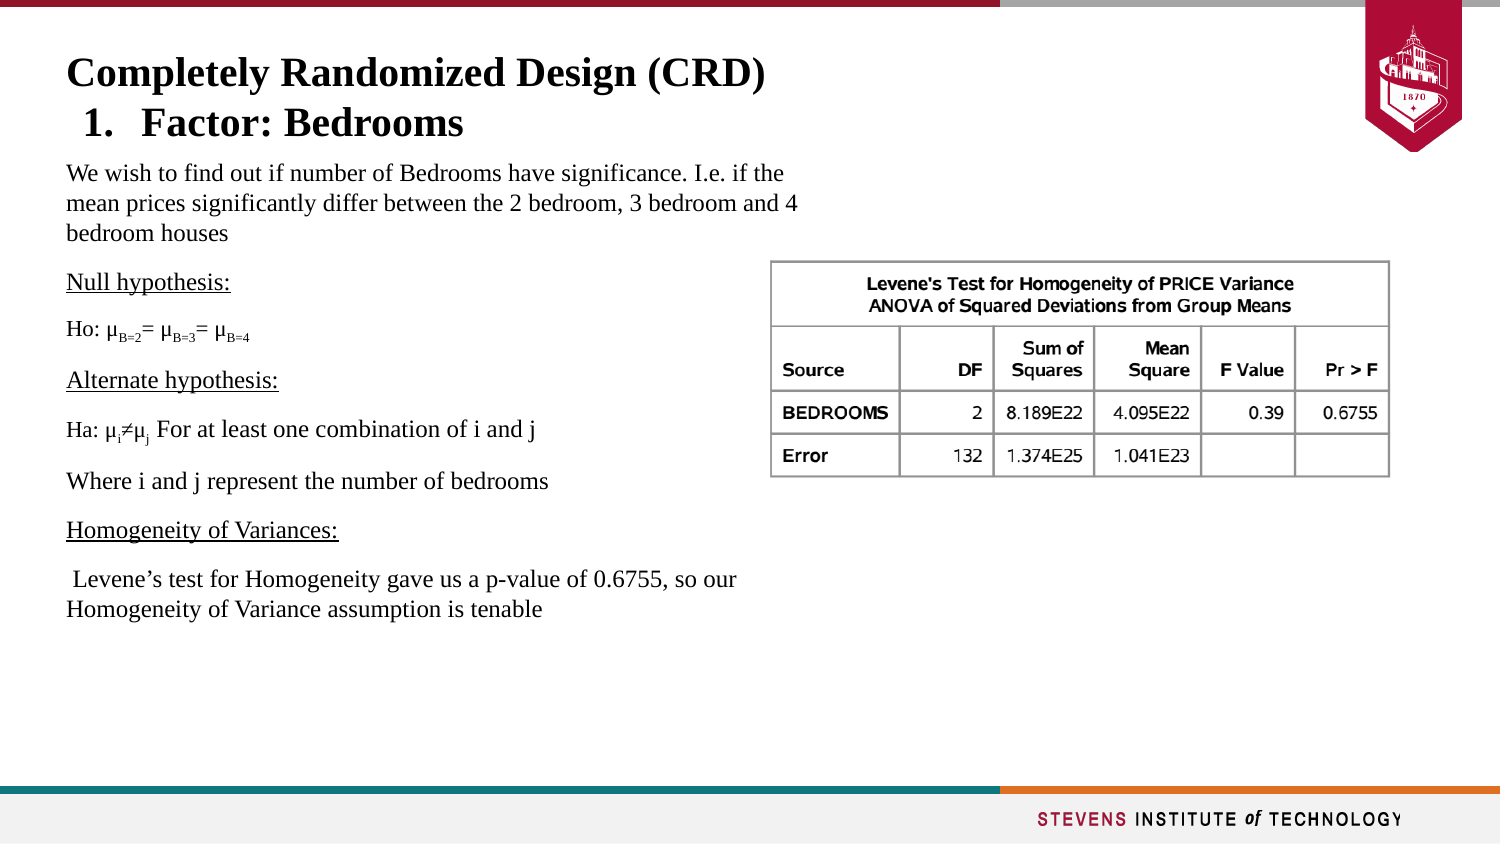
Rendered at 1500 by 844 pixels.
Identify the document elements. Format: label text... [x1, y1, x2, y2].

picture [757, 245, 1408, 491]
picture [1038, 810, 1400, 826]
picture [1365, 0, 1462, 152]
title Completely Randomized Design (CRD) Factor: Bedrooms [51, 47, 1449, 142]
list We wish to find out if number of Bedrooms have significance. I.e. if the mean prices significantly differ between the 2 bedroom, 3 bedroom and 4 bedroom houses Null hypothesis: Ho: μB=2= μB=3= μB=4 Alternate hypothesis: Ha: μi≠μj For at least one combination of i and j Where i and j represent the number of bedrooms Homogeneity of Variances: Levene’s test for Homogeneity gave us a p-value of 0.6755, so our Homogeneity of Variance assumption is tenable [51, 141, 841, 762]
